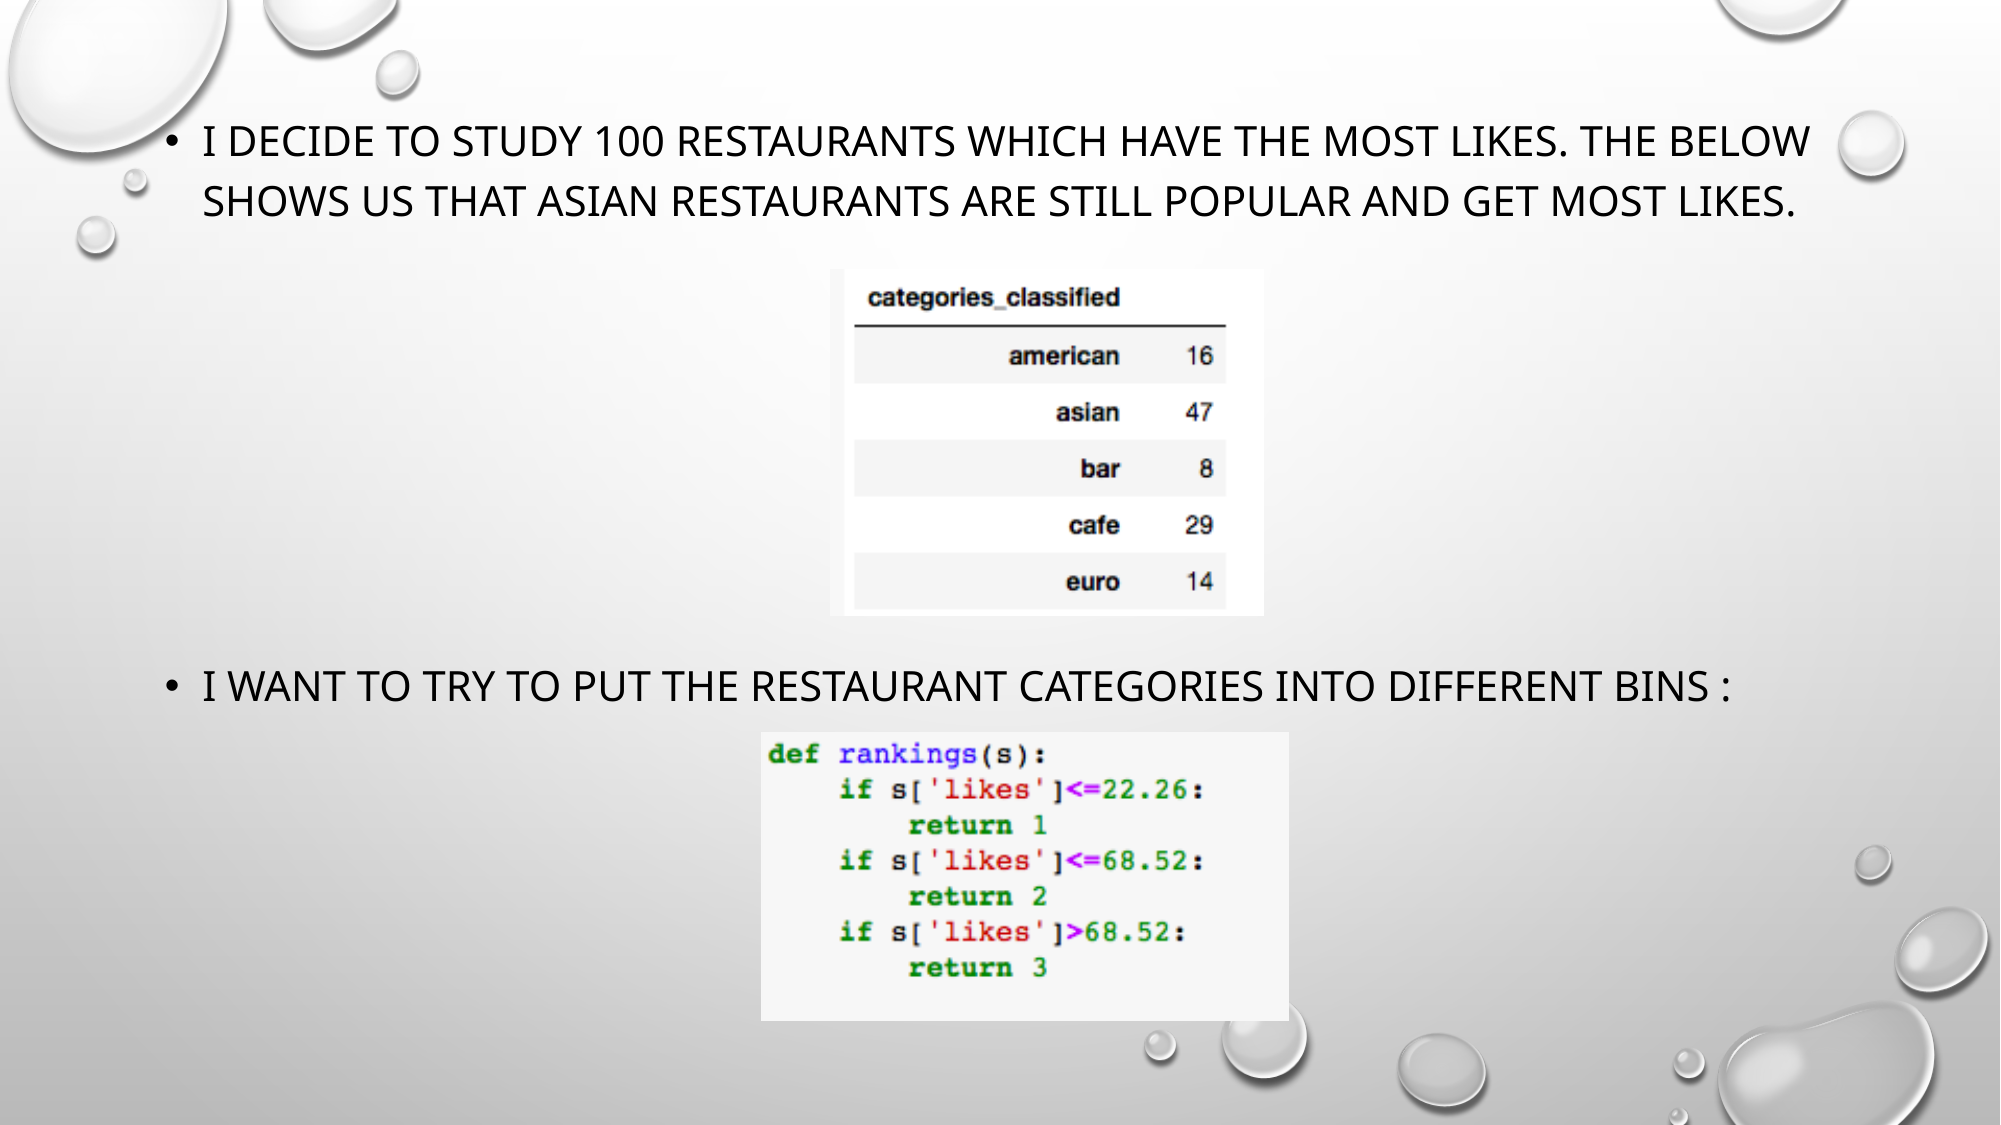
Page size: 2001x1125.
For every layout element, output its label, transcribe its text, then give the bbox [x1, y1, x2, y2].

list I decide to study 100 restaurants which have the most likes. The below shows us that asian restaurants are still popular and get most likes. I want to try to put the restaurant categories into different bins : [149, 97, 1850, 950]
picture [0, 0, 2000, 1125]
